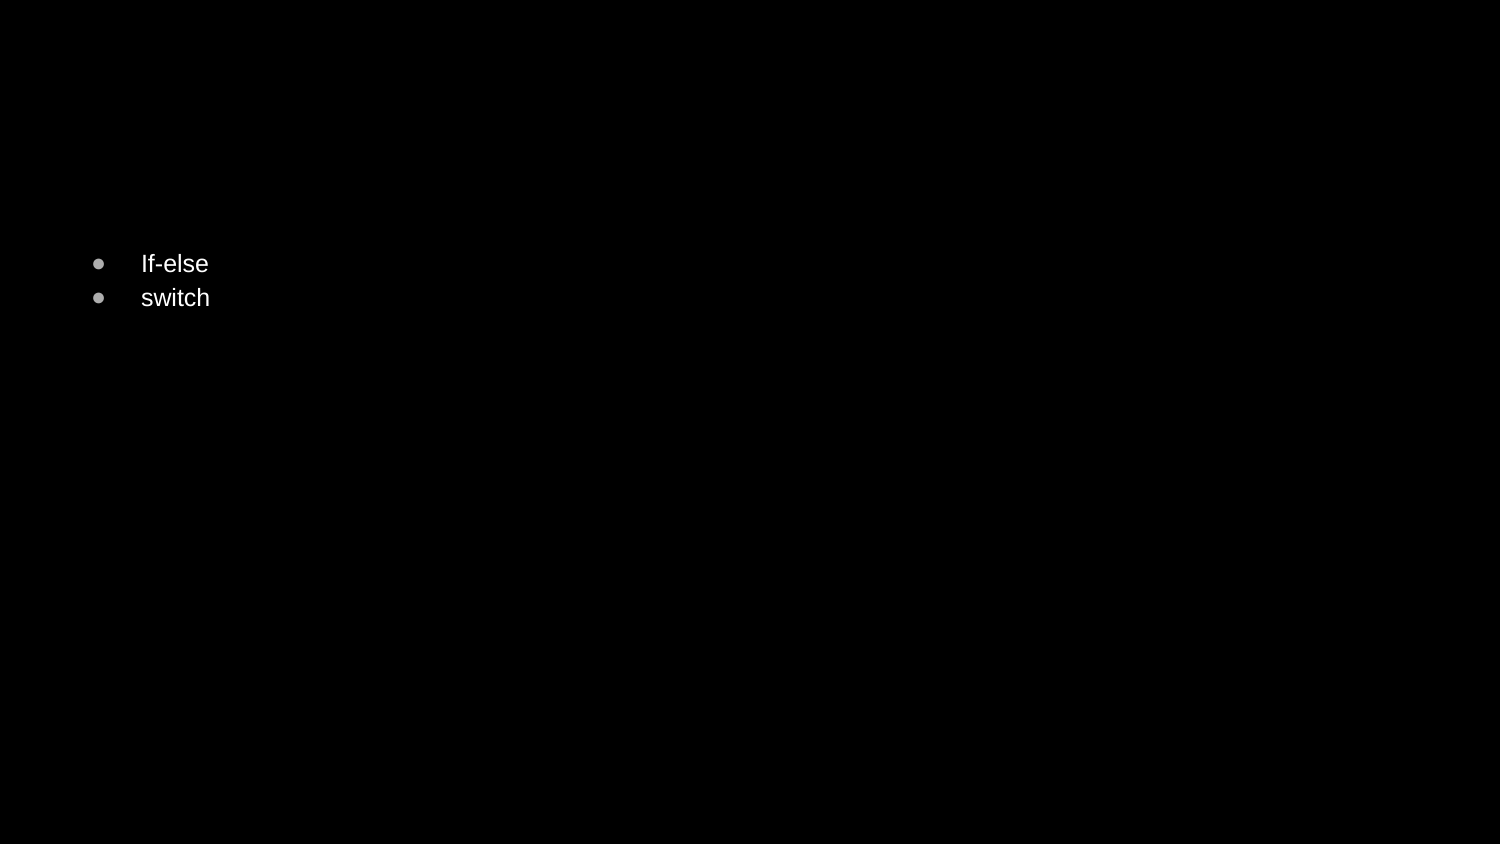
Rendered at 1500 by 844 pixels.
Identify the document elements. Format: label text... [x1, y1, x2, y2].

list If-else switch [51, 227, 512, 750]
